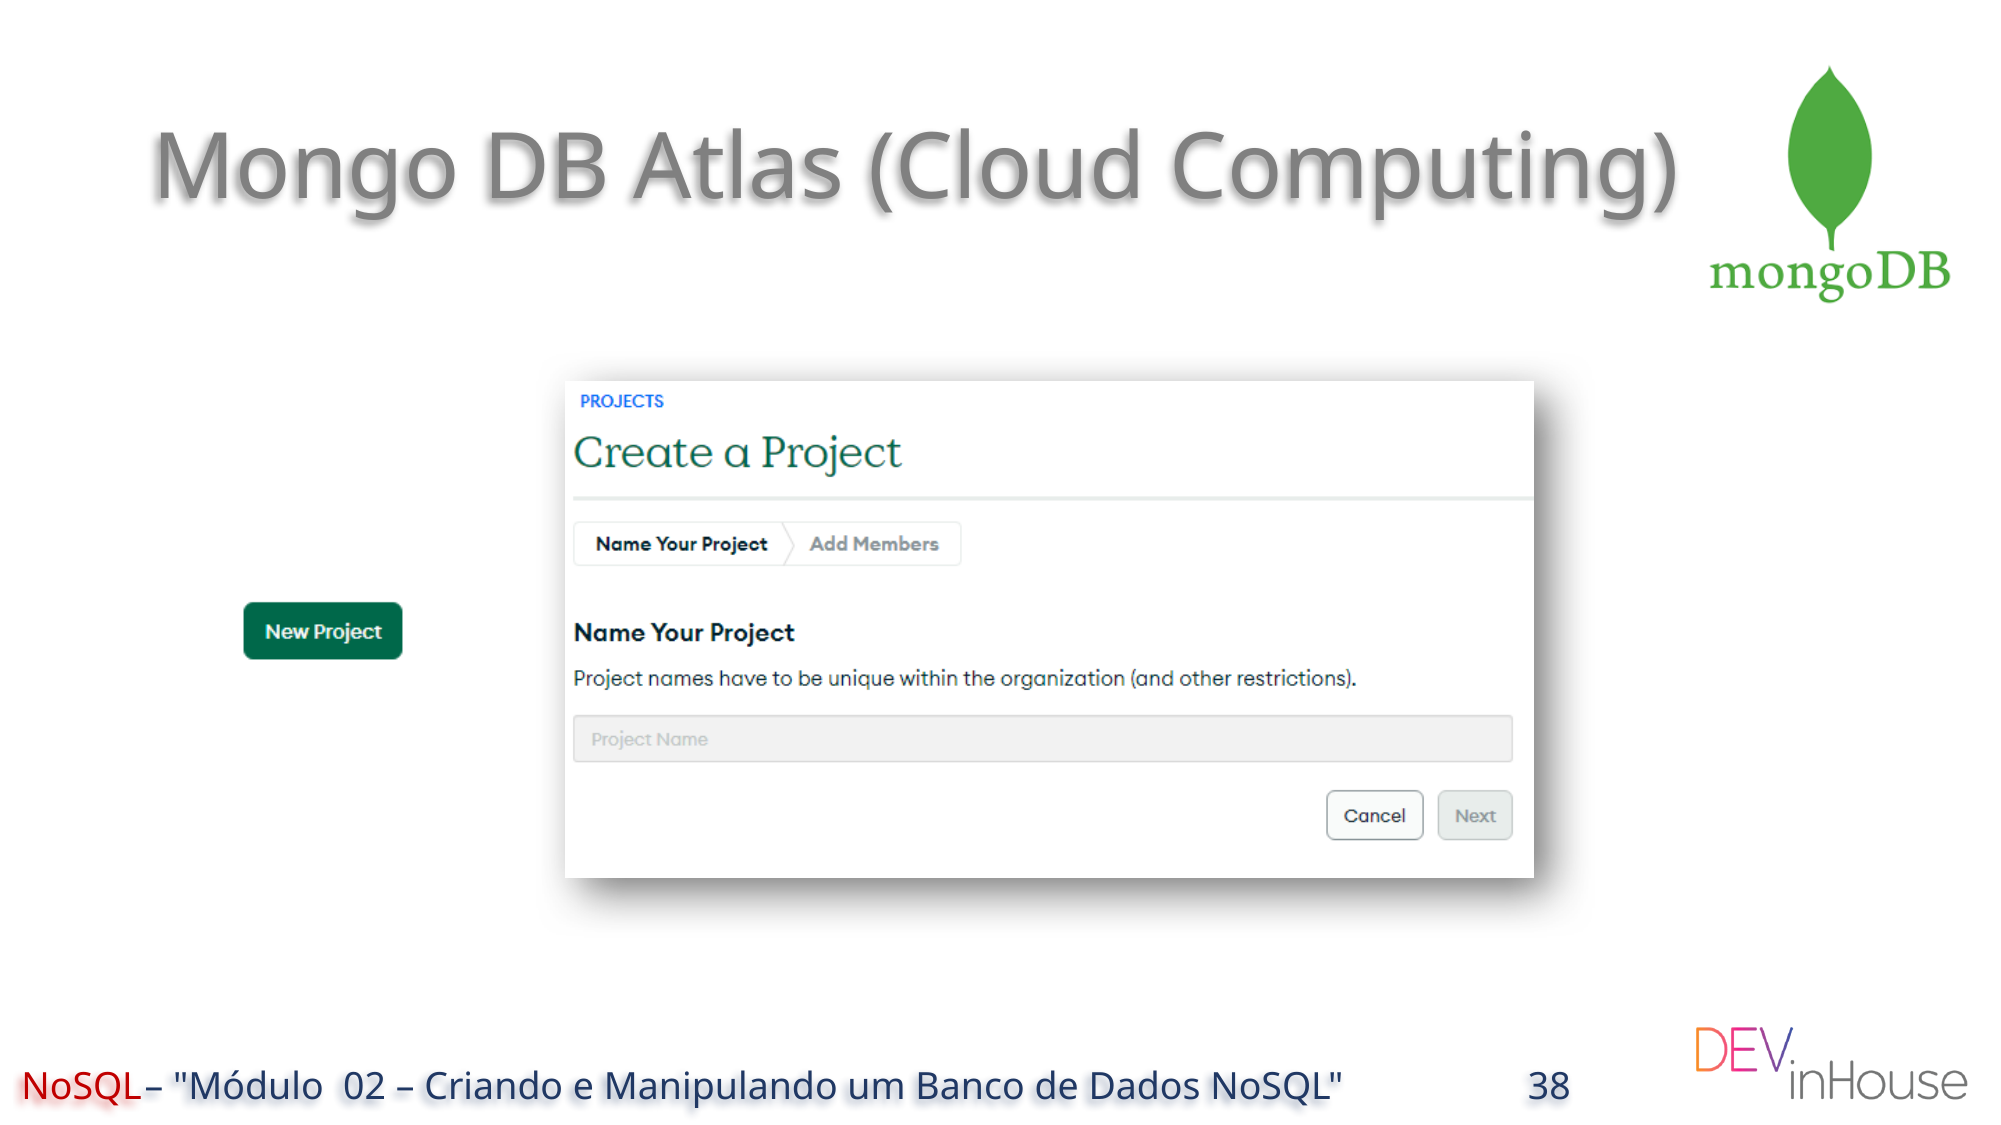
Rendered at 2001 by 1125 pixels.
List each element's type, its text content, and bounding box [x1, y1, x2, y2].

text_box NoSQL [1638, 1054, 2000, 1115]
picture [1689, 1022, 1970, 1106]
title Mongo DB Atlas (Cloud Computing) [137, 59, 1705, 278]
picture [565, 381, 1534, 878]
text_box – "Módulo 02 – Criando e Manipulando um Banco de Dados NoSQL" 38 [129, 1054, 1638, 1115]
picture [225, 585, 420, 674]
picture [1705, 59, 1955, 309]
text_box NoSQL [6, 1054, 122, 1115]
